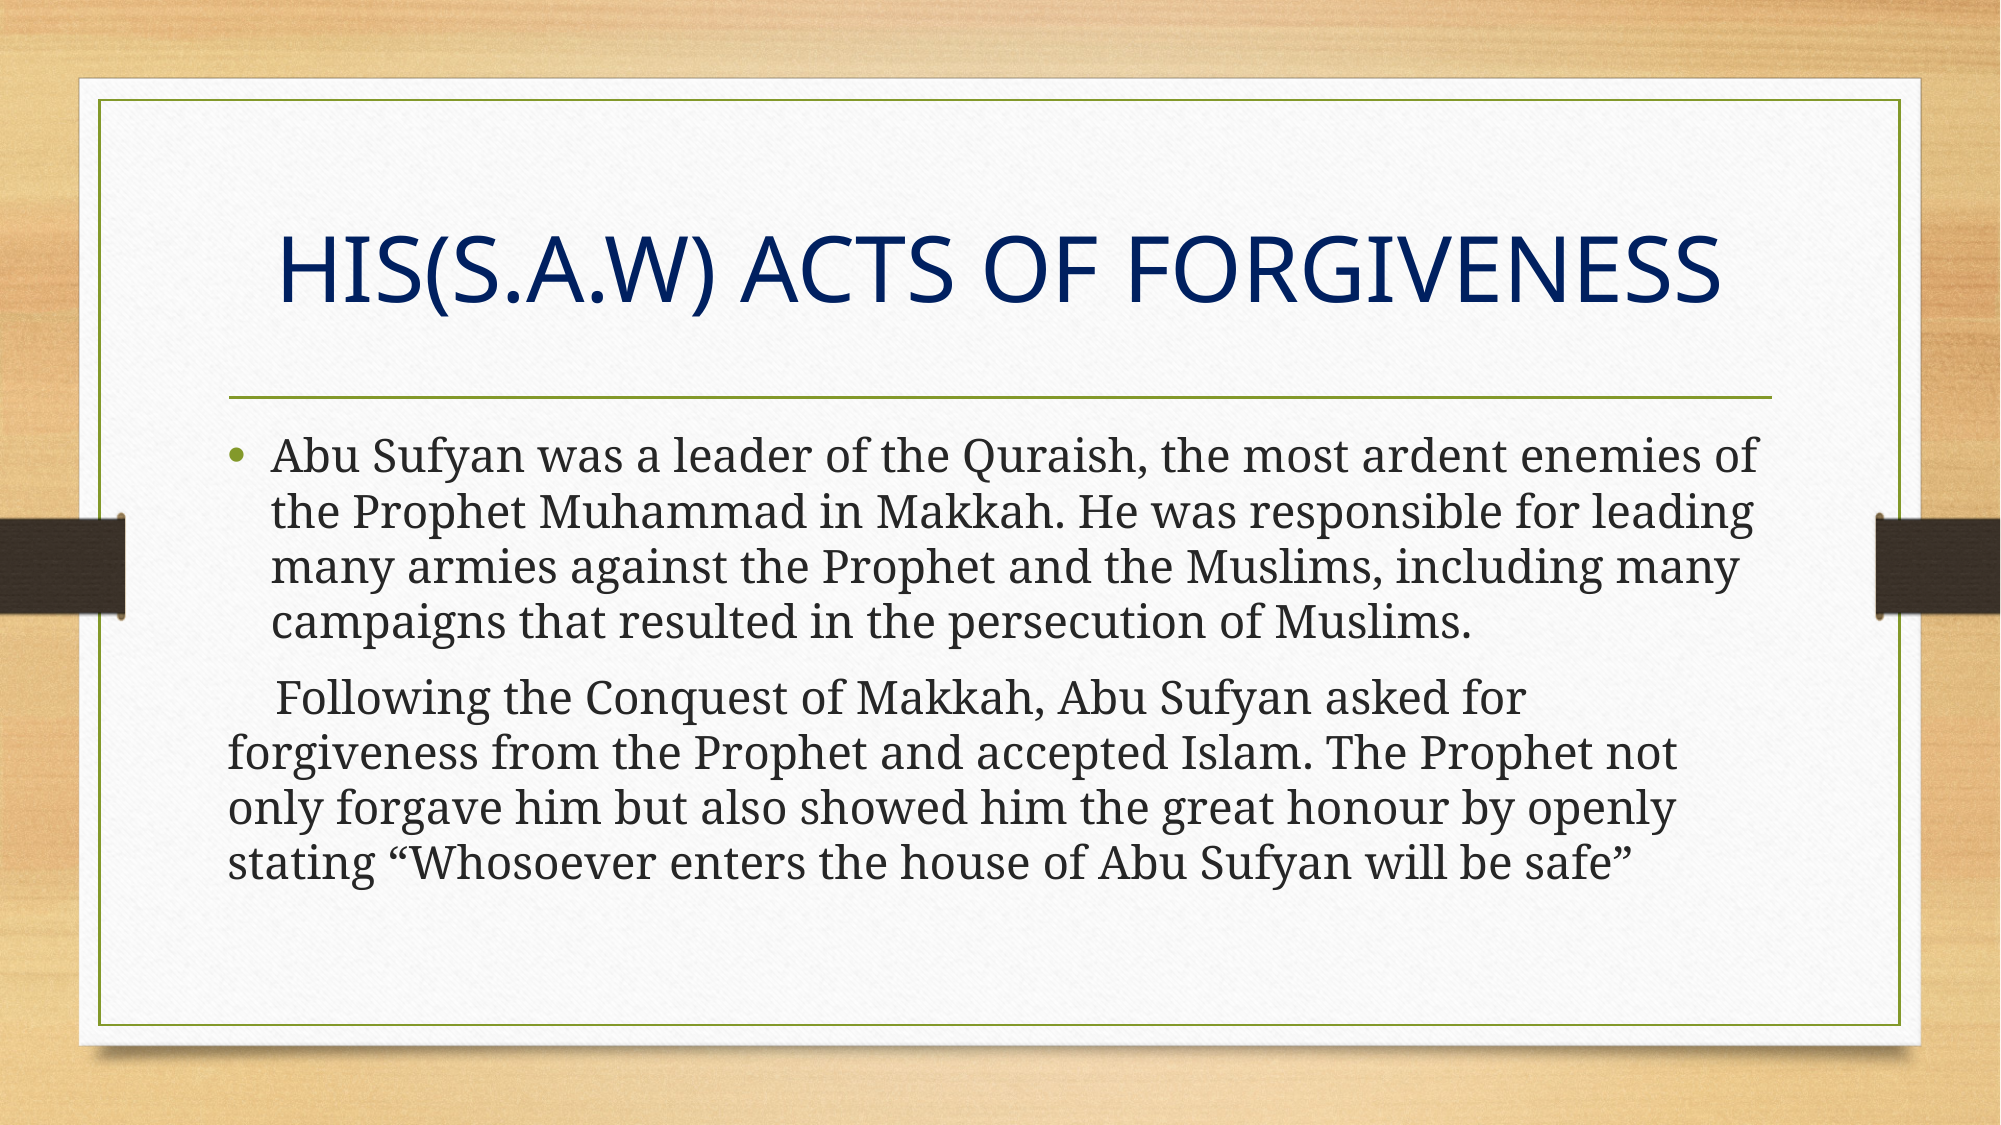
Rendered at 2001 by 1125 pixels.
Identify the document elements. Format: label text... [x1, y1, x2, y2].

picture [0, 0, 2001, 1125]
list Abu Sufyan was a leader of the Quraish, the most ardent enemies of the Prophet Muhammad in Makkah. He was responsible for leading many armies against the Prophet and the Muslims, including many campaigns that resulted in the persecution of Muslims. Following the Conquest of Makkah, Abu Sufyan asked for forgiveness from the Prophet and accepted Islam. The Prophet not only forgave him but also showed him the great honour by openly stating “Whosoever enters the house of Abu Sufyan will be safe” [212, 419, 1788, 942]
title HIS(S.A.W) ACTS OF FORGIVENESS [212, 183, 1788, 349]
